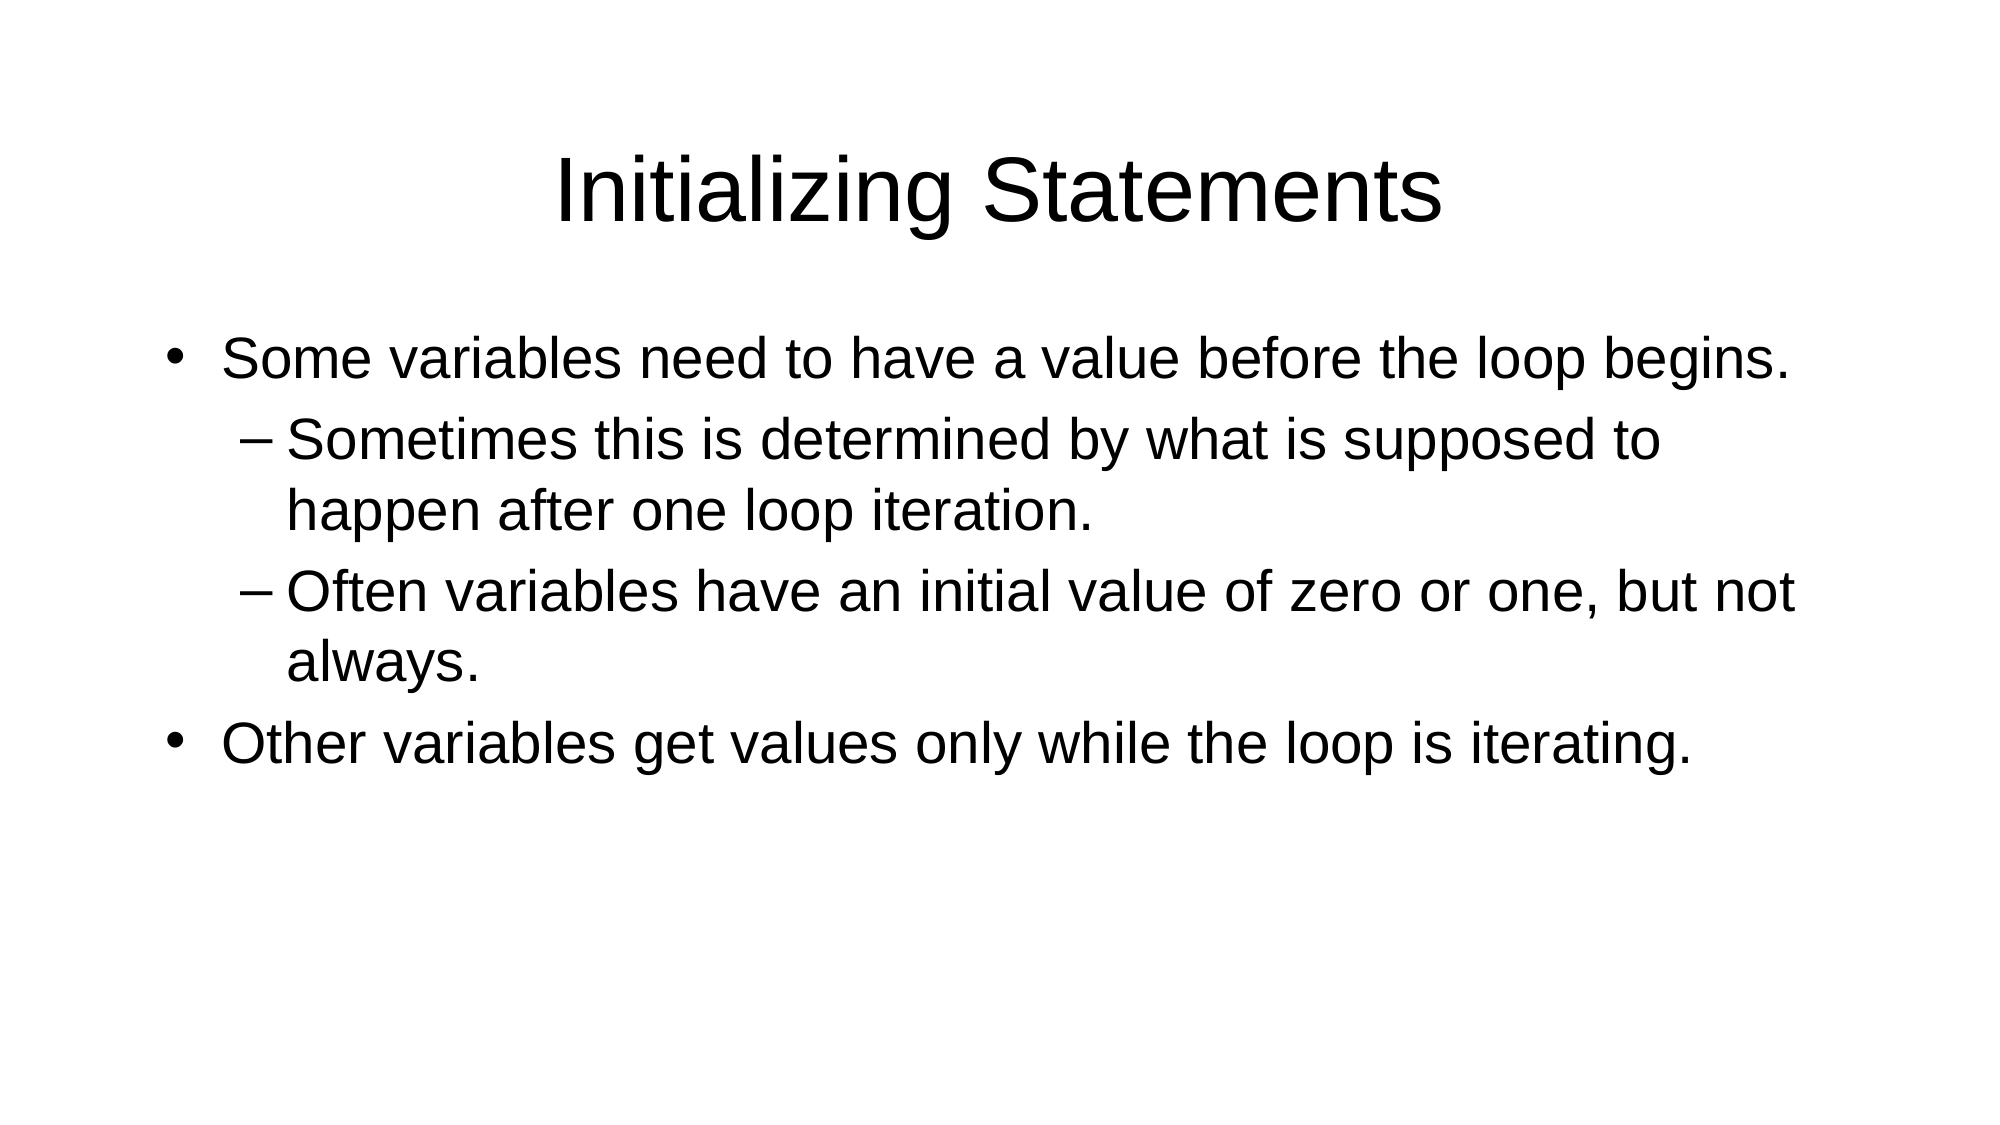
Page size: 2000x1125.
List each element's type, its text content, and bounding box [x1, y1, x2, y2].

list Some variables need to have a value before the loop begins. Sometimes this is determined by what is supposed to happen after one loop iteration. Often variables have an initial value of zero or one, but not always. Other variables get values only while the loop is iterating. [149, 312, 1850, 966]
title Initializing Statements [149, 82, 1850, 286]
